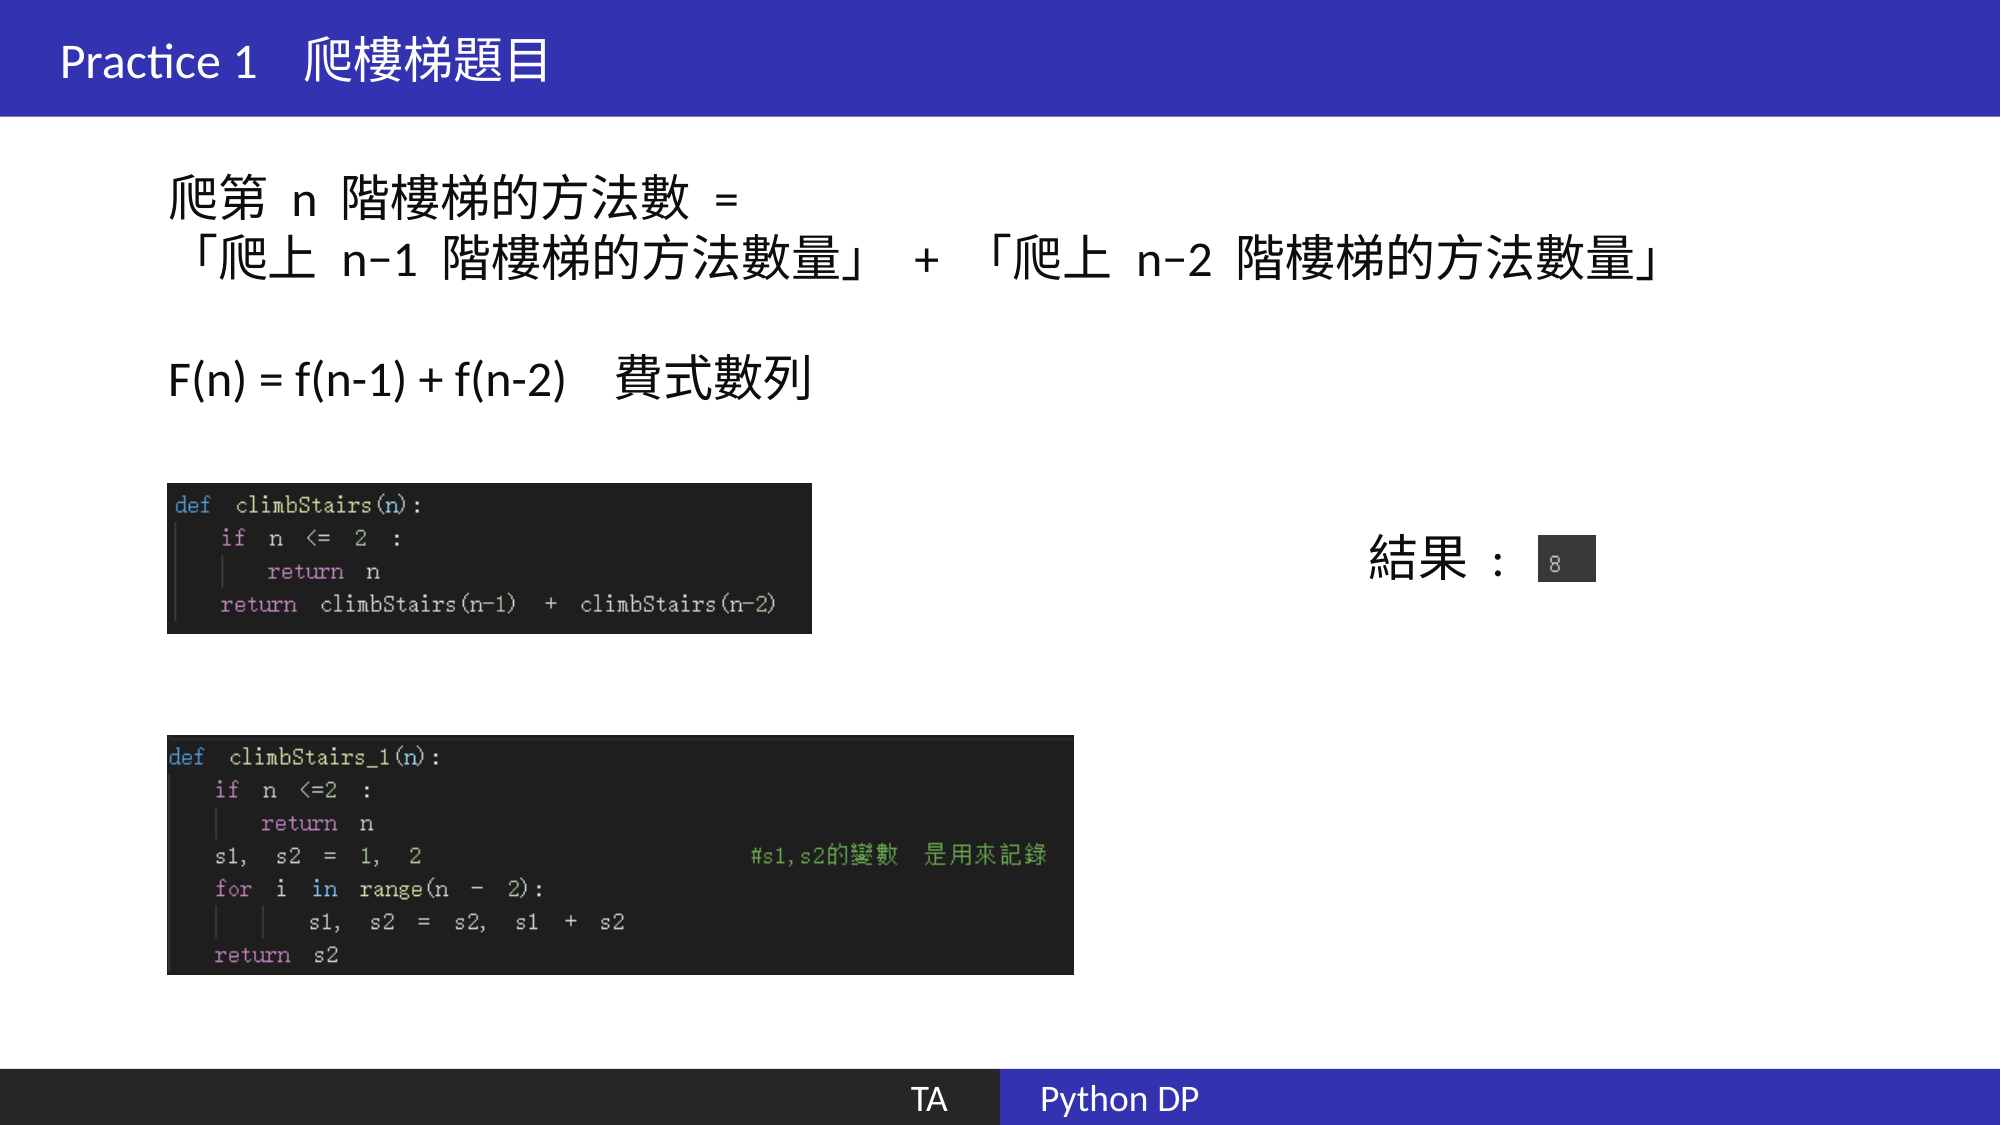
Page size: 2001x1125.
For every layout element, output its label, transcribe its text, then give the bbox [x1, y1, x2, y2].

picture [167, 735, 1074, 976]
text_box Practice 1 爬樓梯題目 [0, 0, 2000, 118]
picture [1538, 535, 1596, 582]
text_box TA [0, 1068, 999, 1125]
picture [167, 483, 812, 634]
text_box 爬第 n 階樓梯的方法數 = 「爬上 n−1 階樓梯的方法數量」 + 「爬上 n−2 階樓梯的方法數量」 F(n) = f(n-1) + f(n-2) 費式數列 結果 : [153, 159, 1889, 595]
text_box Python DP [999, 1068, 2000, 1125]
